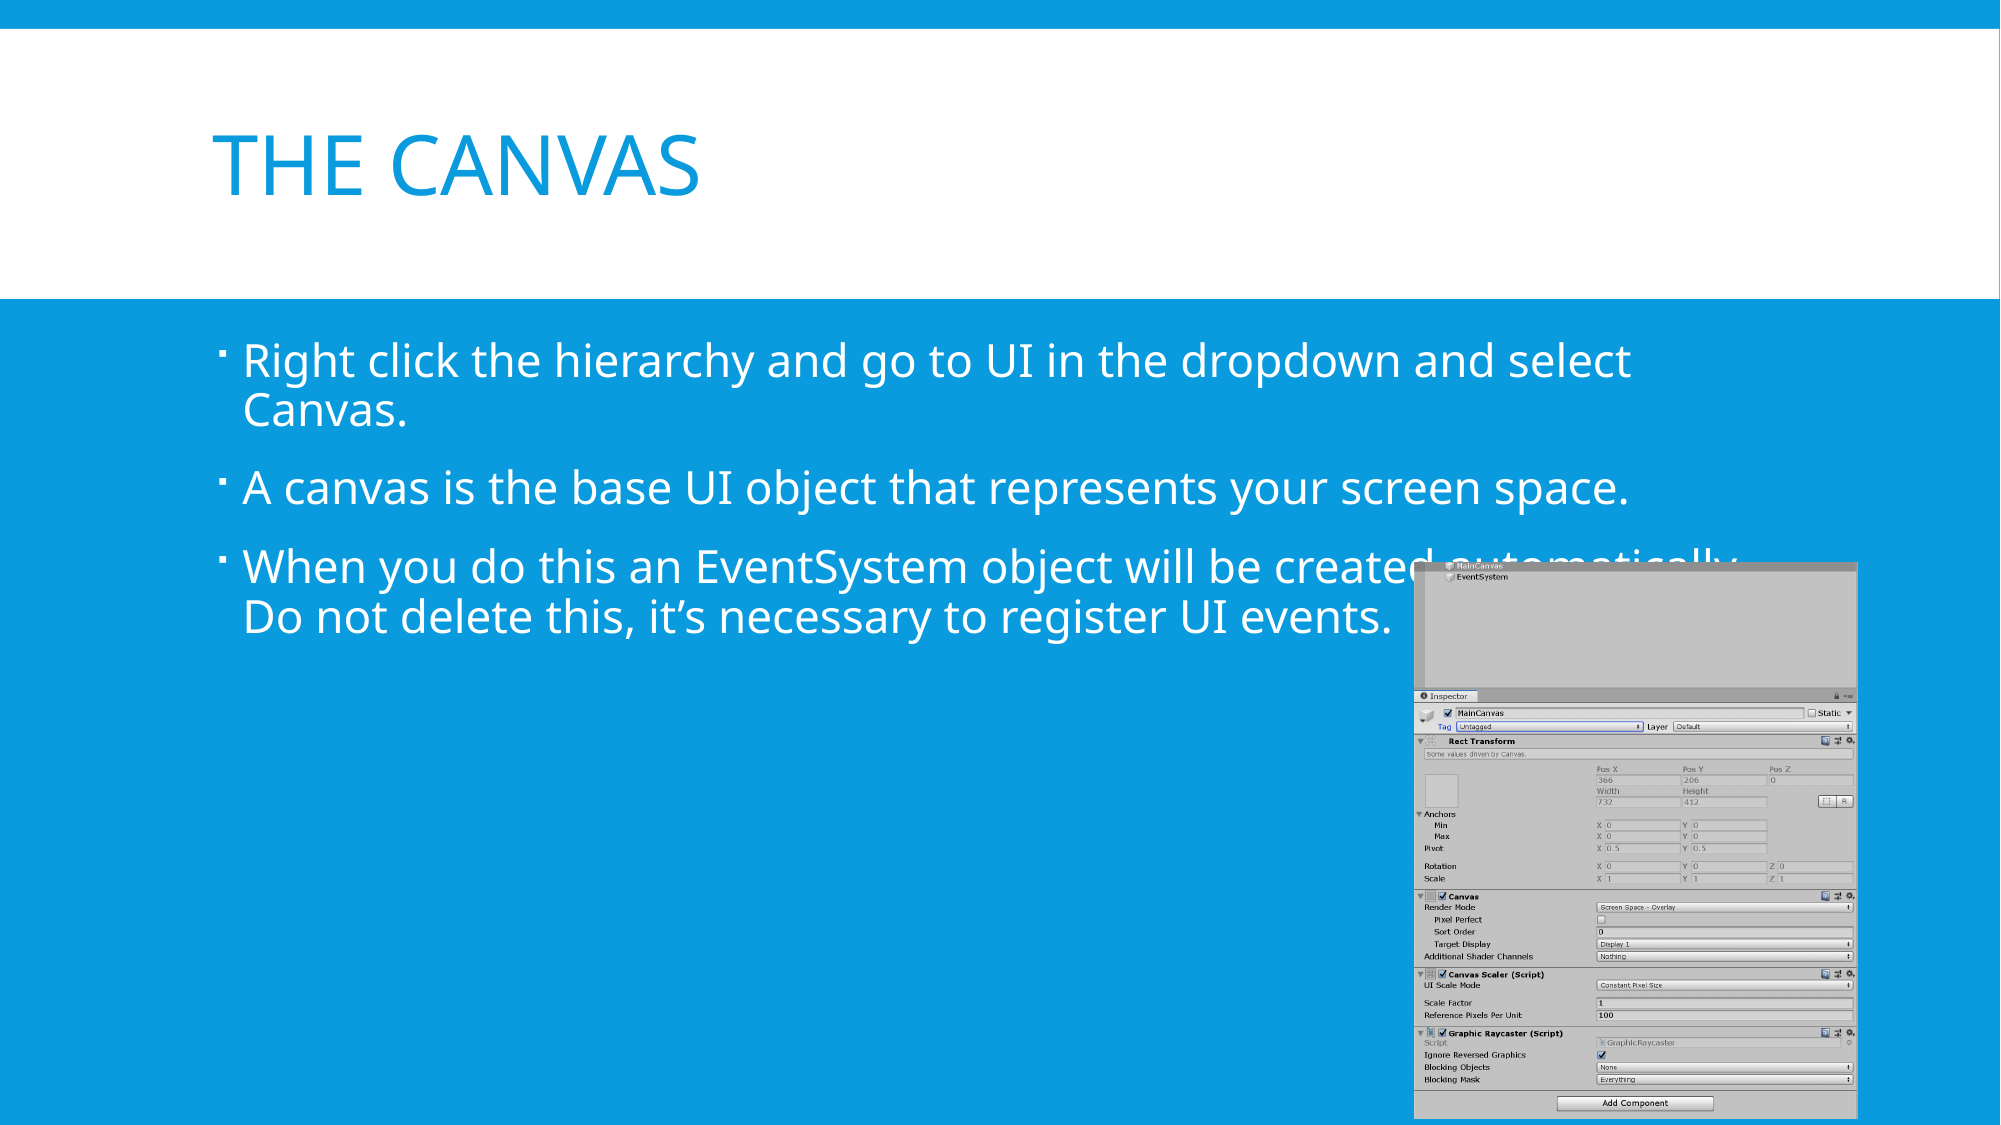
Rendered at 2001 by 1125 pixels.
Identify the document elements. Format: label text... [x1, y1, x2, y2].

title The canvas [197, 46, 1803, 295]
list Right click the hierarchy and go to UI in the dropdown and select Canvas. A canvas is the base UI object that represents your screen space. When you do this an EventSystem object will be created automatically. Do not delete this, it’s necessary to register UI events. [197, 329, 1803, 1020]
picture [1414, 562, 1857, 1118]
